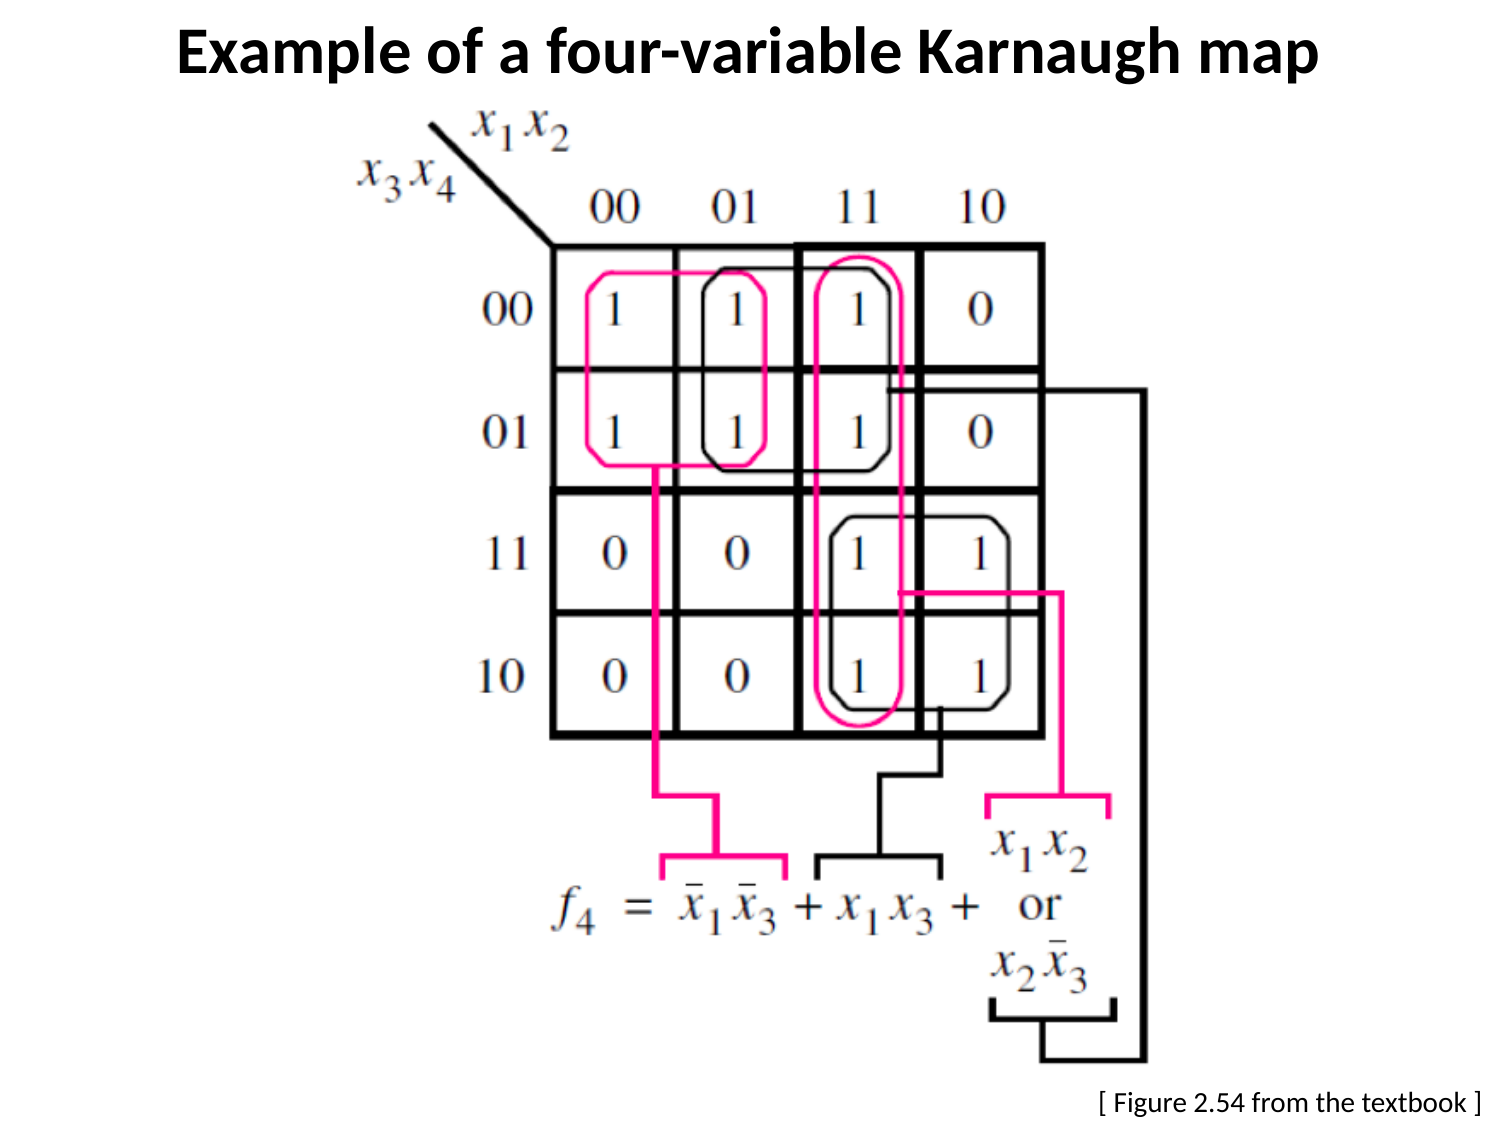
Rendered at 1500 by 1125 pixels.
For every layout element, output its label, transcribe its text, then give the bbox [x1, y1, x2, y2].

text_box [ Figure 2.54 from the textbook ] [1083, 1076, 1498, 1125]
picture [349, 99, 1157, 1072]
text_box Example of a four-variable Karnaugh map [0, 0, 1499, 113]
